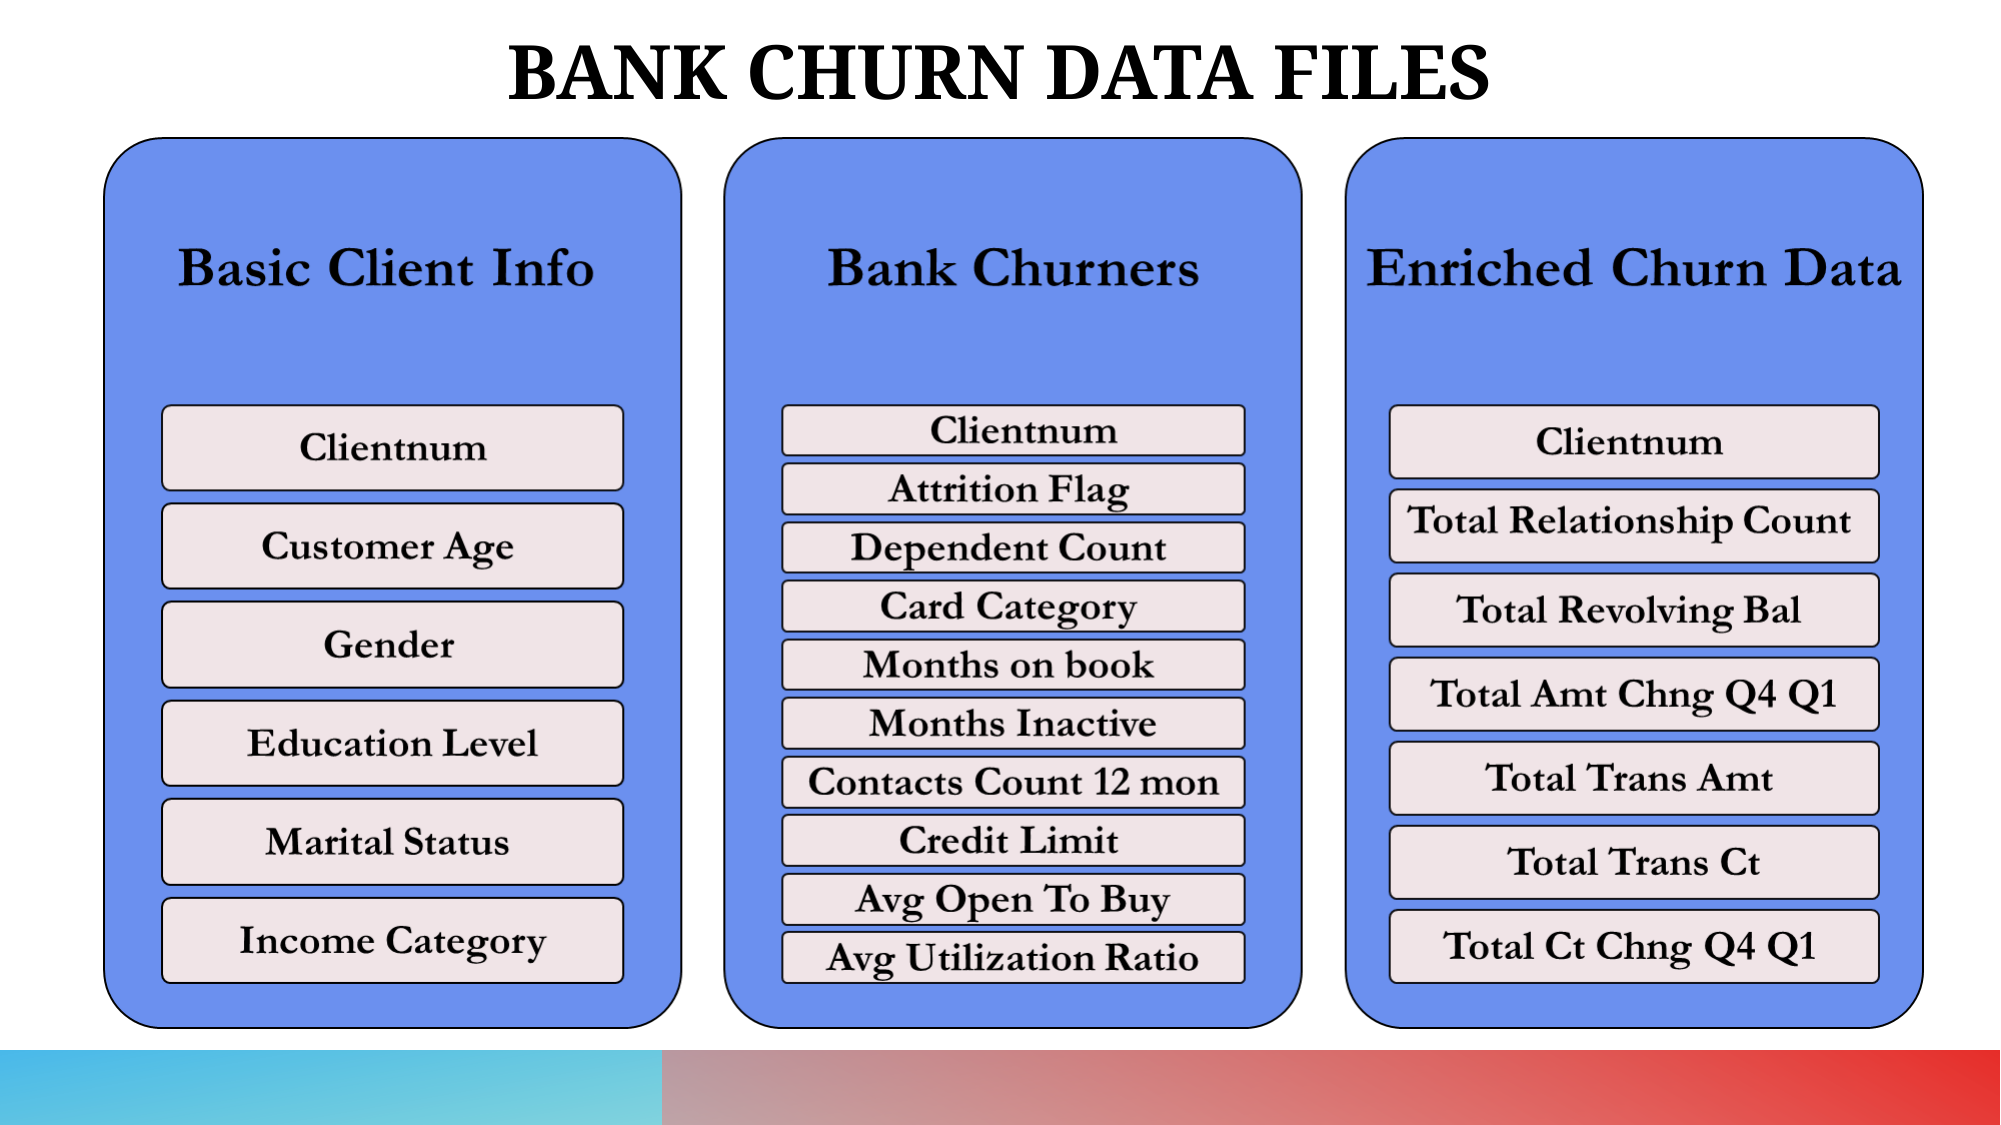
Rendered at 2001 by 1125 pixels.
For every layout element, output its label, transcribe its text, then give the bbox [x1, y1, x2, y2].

title BANK CHURN DATA FILES [0, 0, 2000, 139]
picture [103, 137, 1936, 1030]
